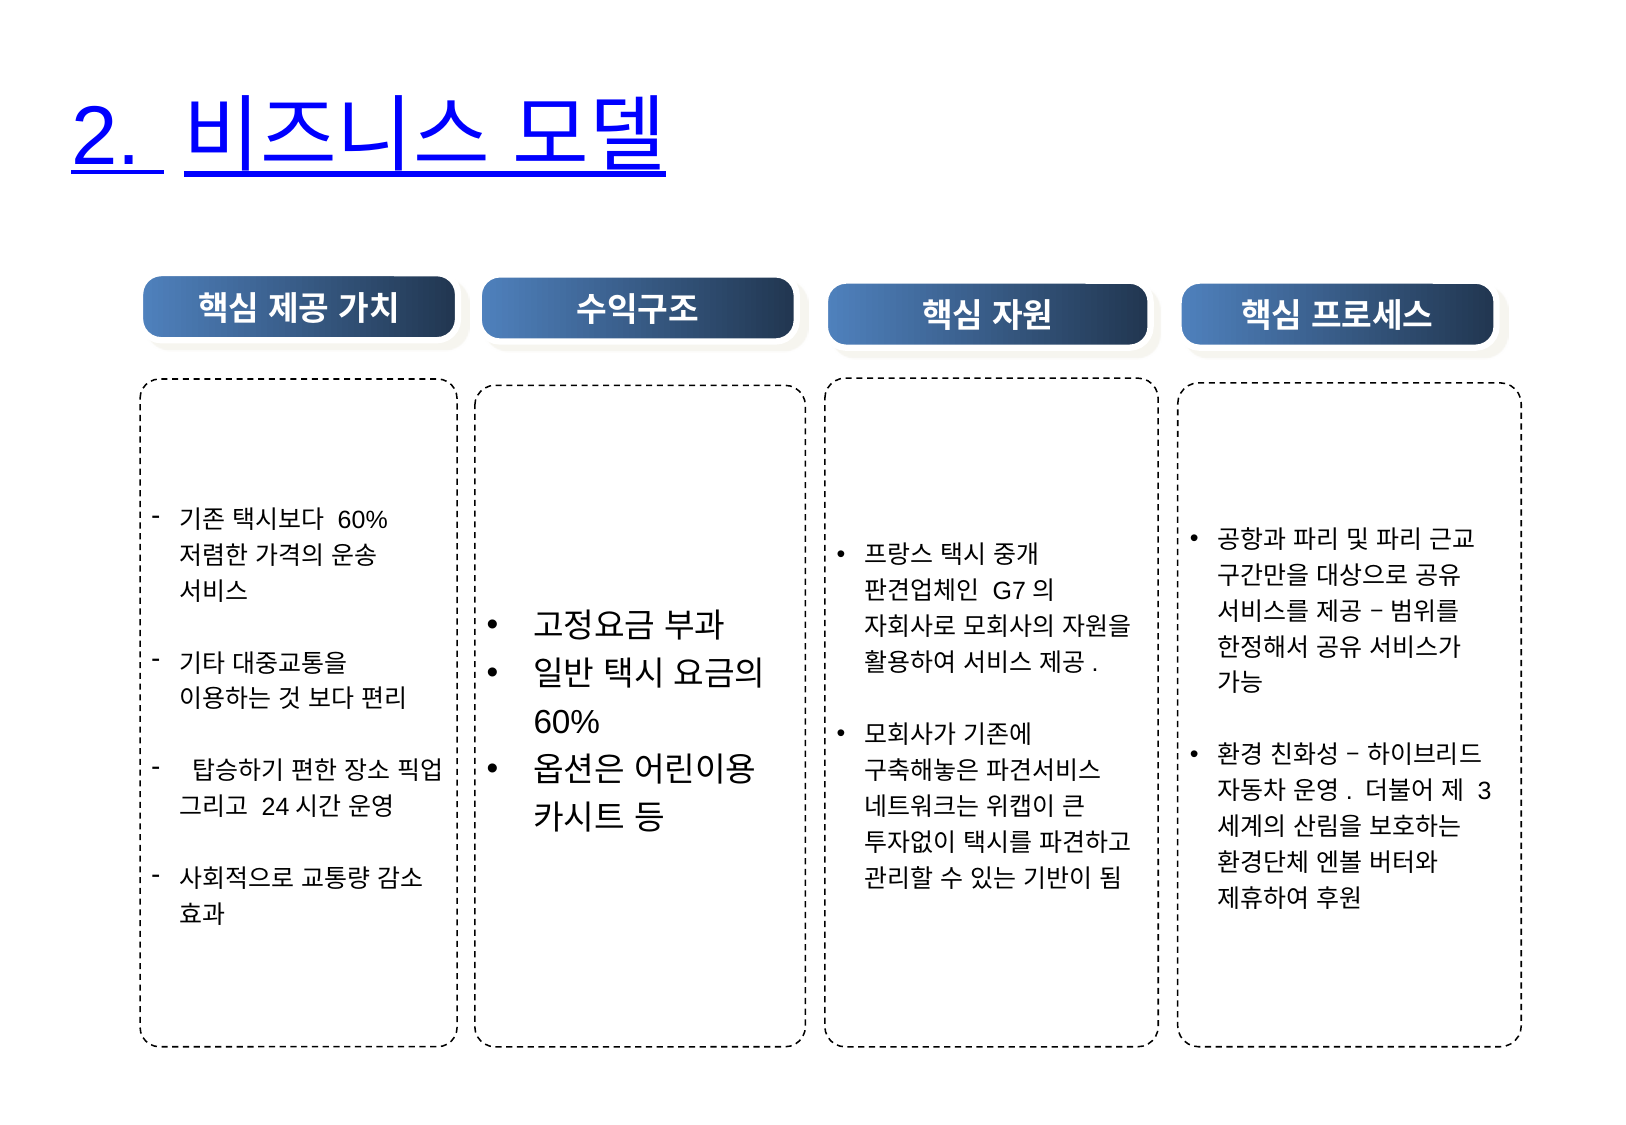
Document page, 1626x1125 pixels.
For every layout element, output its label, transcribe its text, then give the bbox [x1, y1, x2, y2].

text_box 핵심 프로세스 [1178, 280, 1497, 348]
text_box 고정요금 부과 일반 택시 요금의 60% 옵션은 어린이용 카시트 등 [472, 383, 808, 1049]
text_box 2. 비즈니스 모델 [56, 74, 1368, 189]
text_box 수익구조 [478, 274, 797, 342]
text_box 핵심 자원 [824, 280, 1151, 348]
text_box 공항과 파리 및 파리 근교 구간만을 대상으로 공유 서비스를 제공 – 범위를 한정해서 공유 서비스가 가능 환경 친화성 – 하이브리드 자동차 운영. 더불어 제 3세계의 산림을 보호하는 환경단체 엔볼 버터와 제휴하여 후원 [1175, 380, 1524, 1049]
text_box 기존 택시보다 60% 저렴한 가격의 운송 서비스 기타 대중교통을 이용하는 것 보다 편리 탑승하기 편한 장소 픽업 그리고 24시간 운영 사회적으로 교통량 감소 효과 [137, 376, 460, 1049]
text_box 핵심 제공 가치 [140, 273, 459, 341]
text_box 프랑스 택시 중개 판견업체인 G7의 자회사로 모회사의 자원을 활용하여 서비스 제공. 모회사가 기존에 구축해놓은 파견서비스 네트워크는 위캡이 큰 투자없이 택시를 파견하고 관리할 수 있는 기반이 됨 [822, 376, 1161, 1049]
